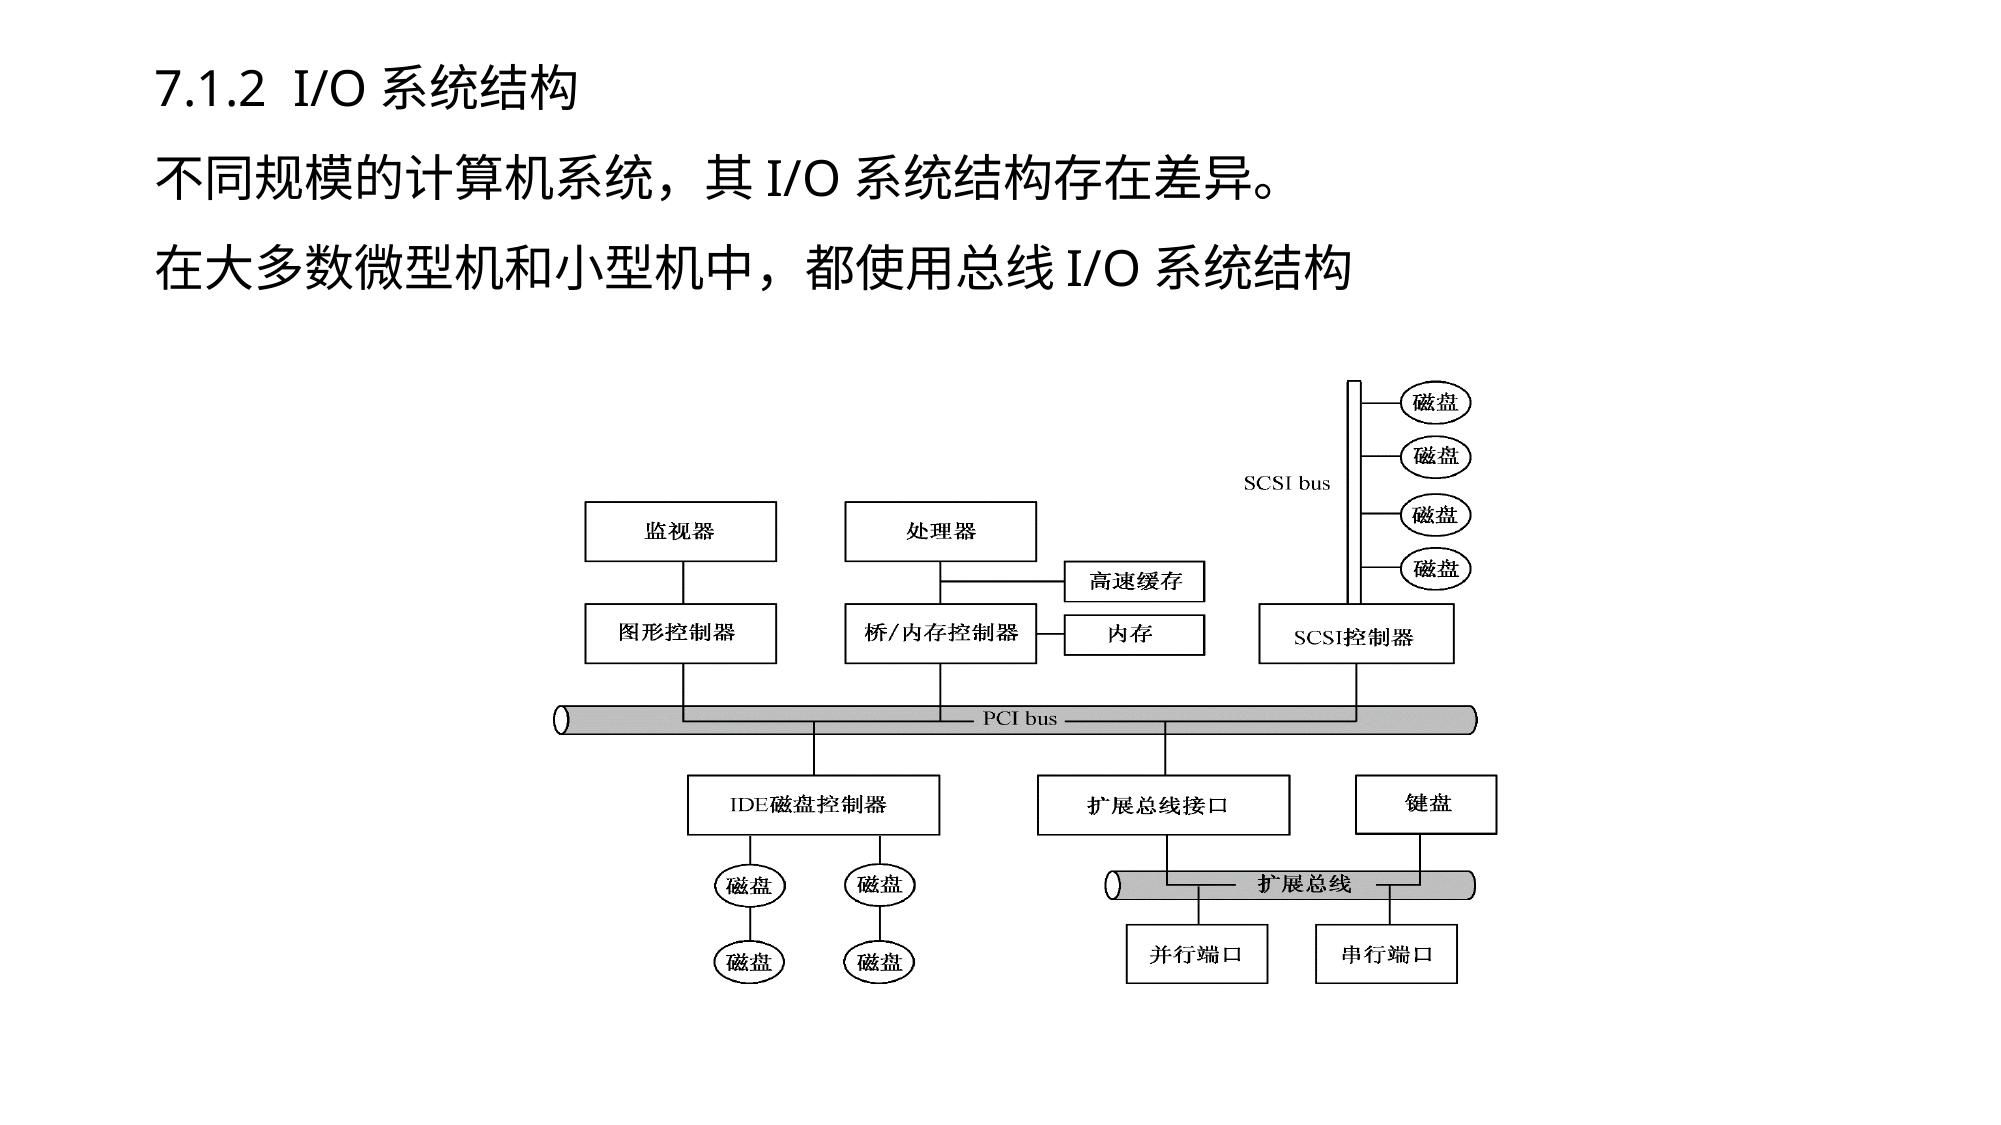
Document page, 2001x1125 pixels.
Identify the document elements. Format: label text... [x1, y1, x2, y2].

text_box 7.1.2 I/O系统结构 不同规模的计算机系统，其I/O系统结构存在差异。 在大多数微型机和小型机中，都使用总线I/O系统结构 [139, 19, 1918, 305]
picture [539, 368, 1521, 995]
